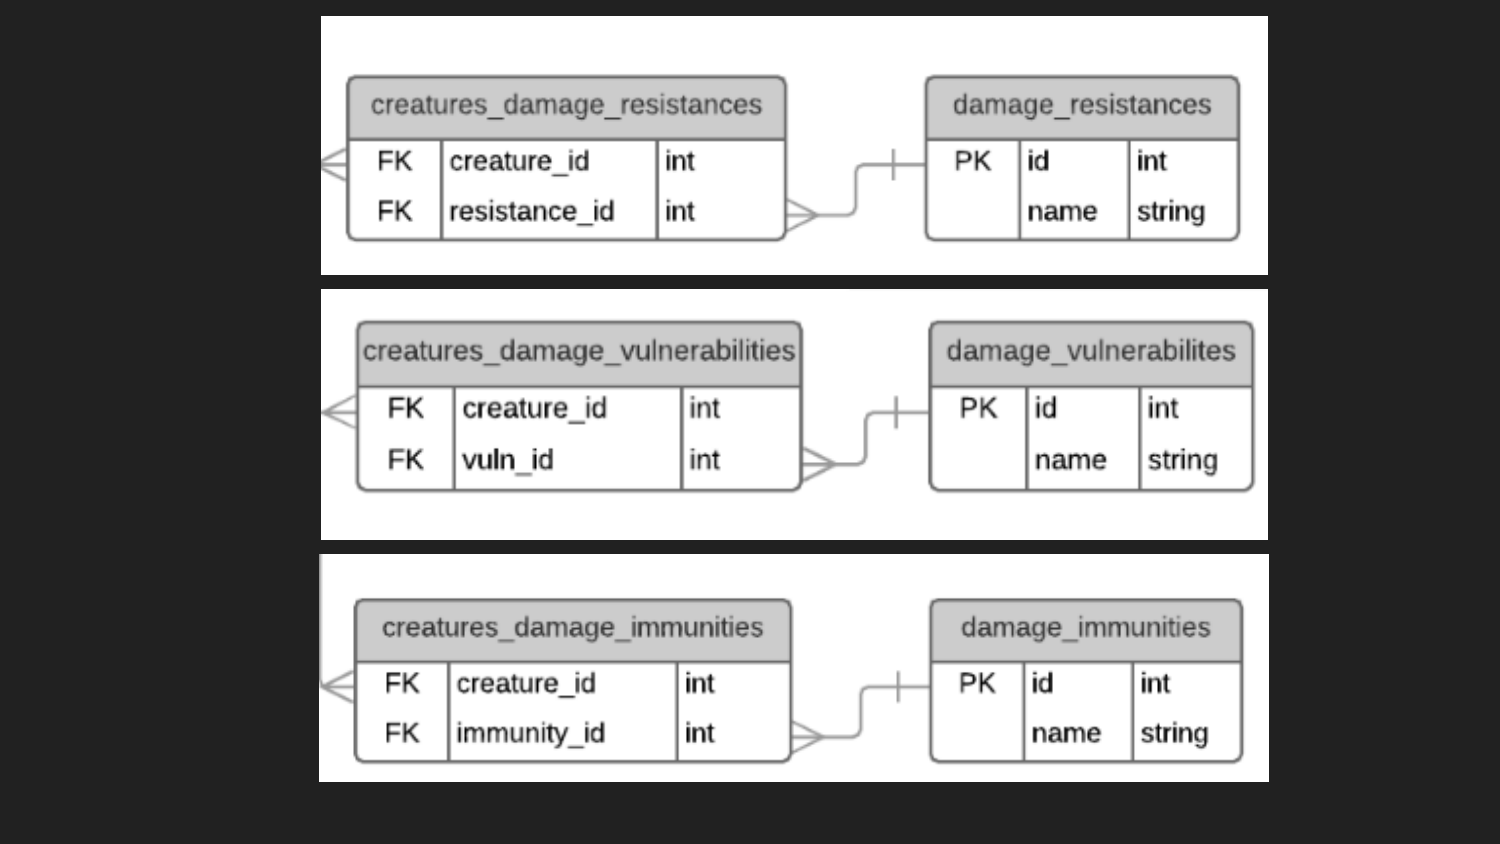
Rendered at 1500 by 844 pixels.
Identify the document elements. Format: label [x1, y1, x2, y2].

picture [321, 289, 1268, 540]
picture [321, 16, 1268, 275]
picture [319, 553, 1269, 782]
